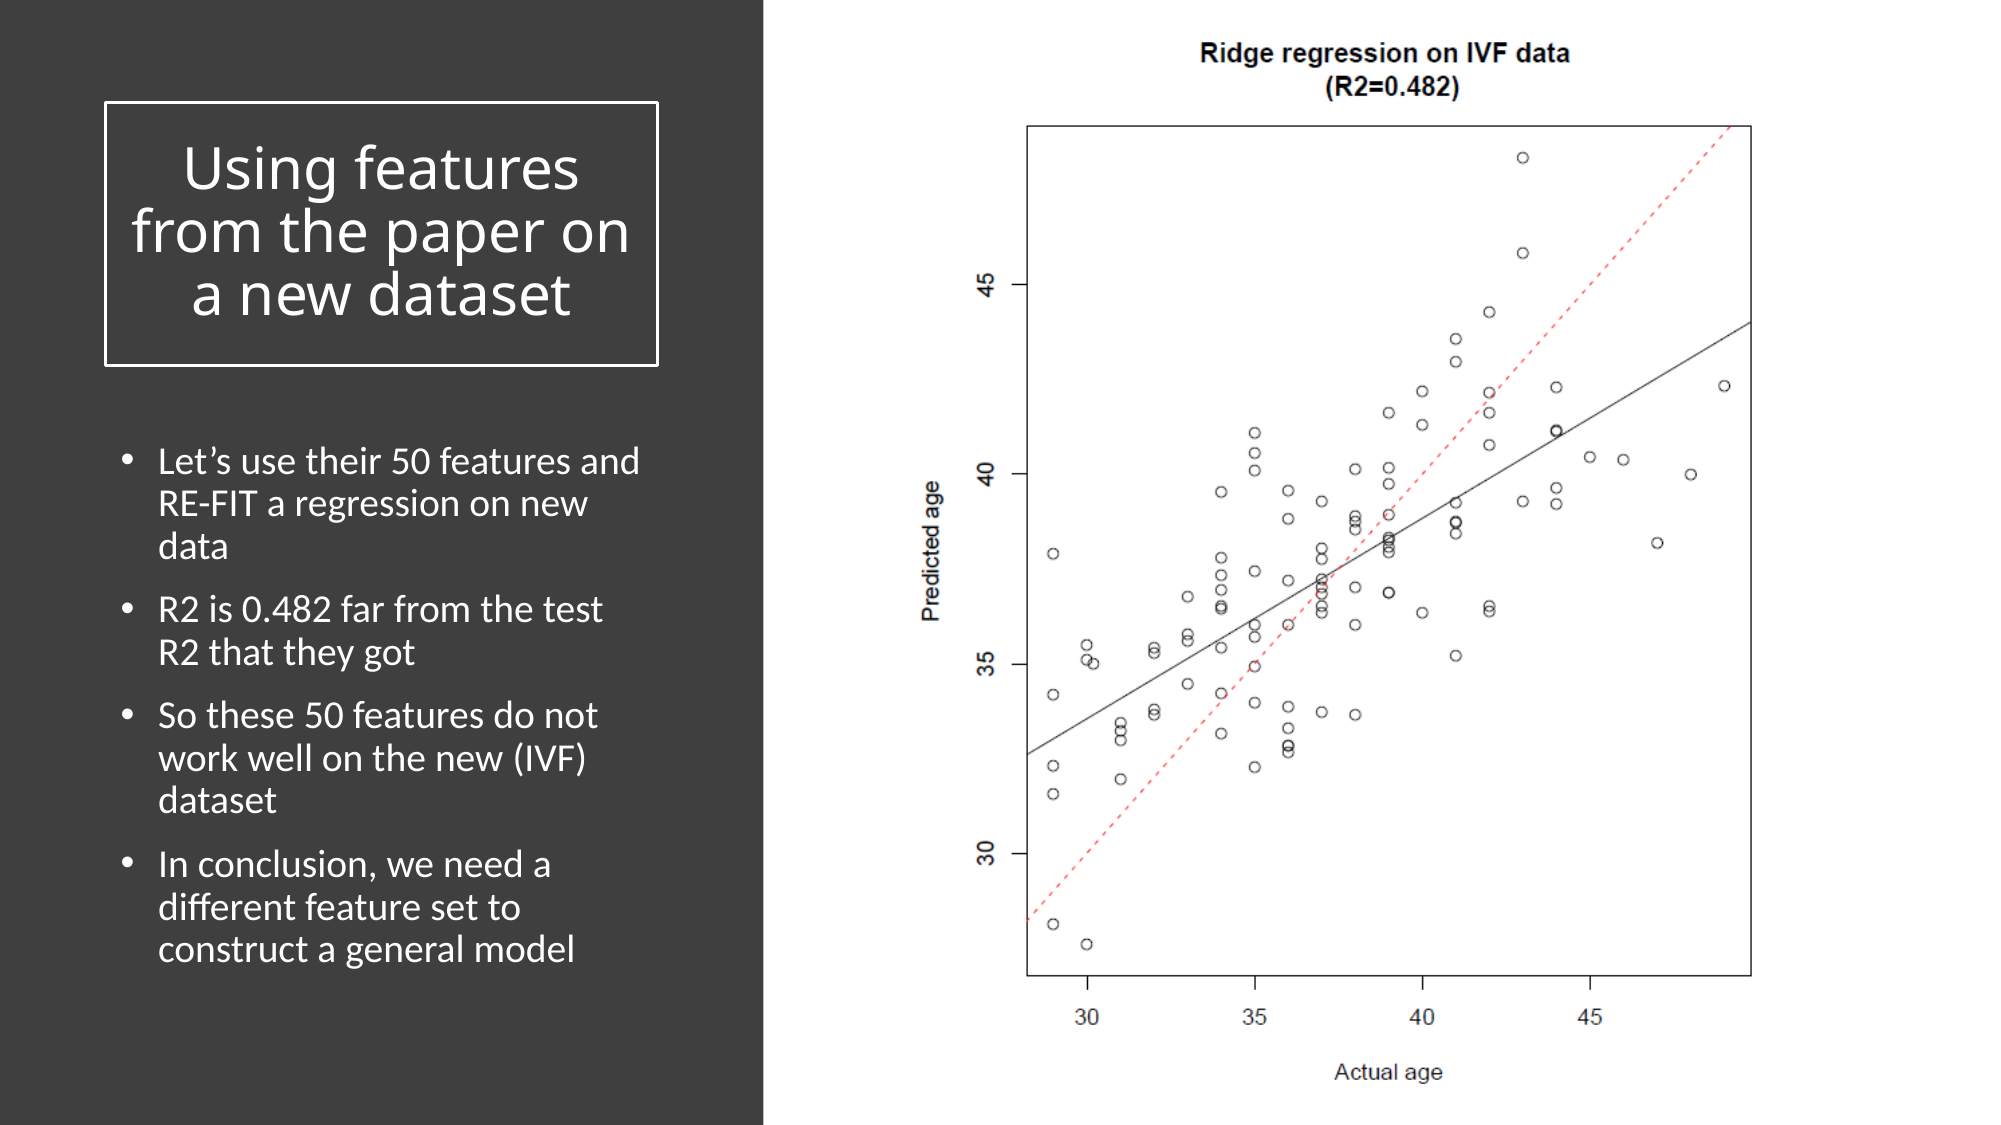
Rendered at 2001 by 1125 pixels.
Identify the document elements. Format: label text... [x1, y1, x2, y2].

picture [905, 37, 1831, 1088]
title Using features from the paper on a new dataset [105, 102, 658, 366]
text_box [0, 0, 764, 1125]
list Let’s use their 50 features and RE-FIT a regression on new data R2 is 0.482 far from the test R2 that they got So these 50 features do not work well on the new (IVF) dataset In conclusion, we need a different feature set to construct a general model [105, 432, 658, 994]
